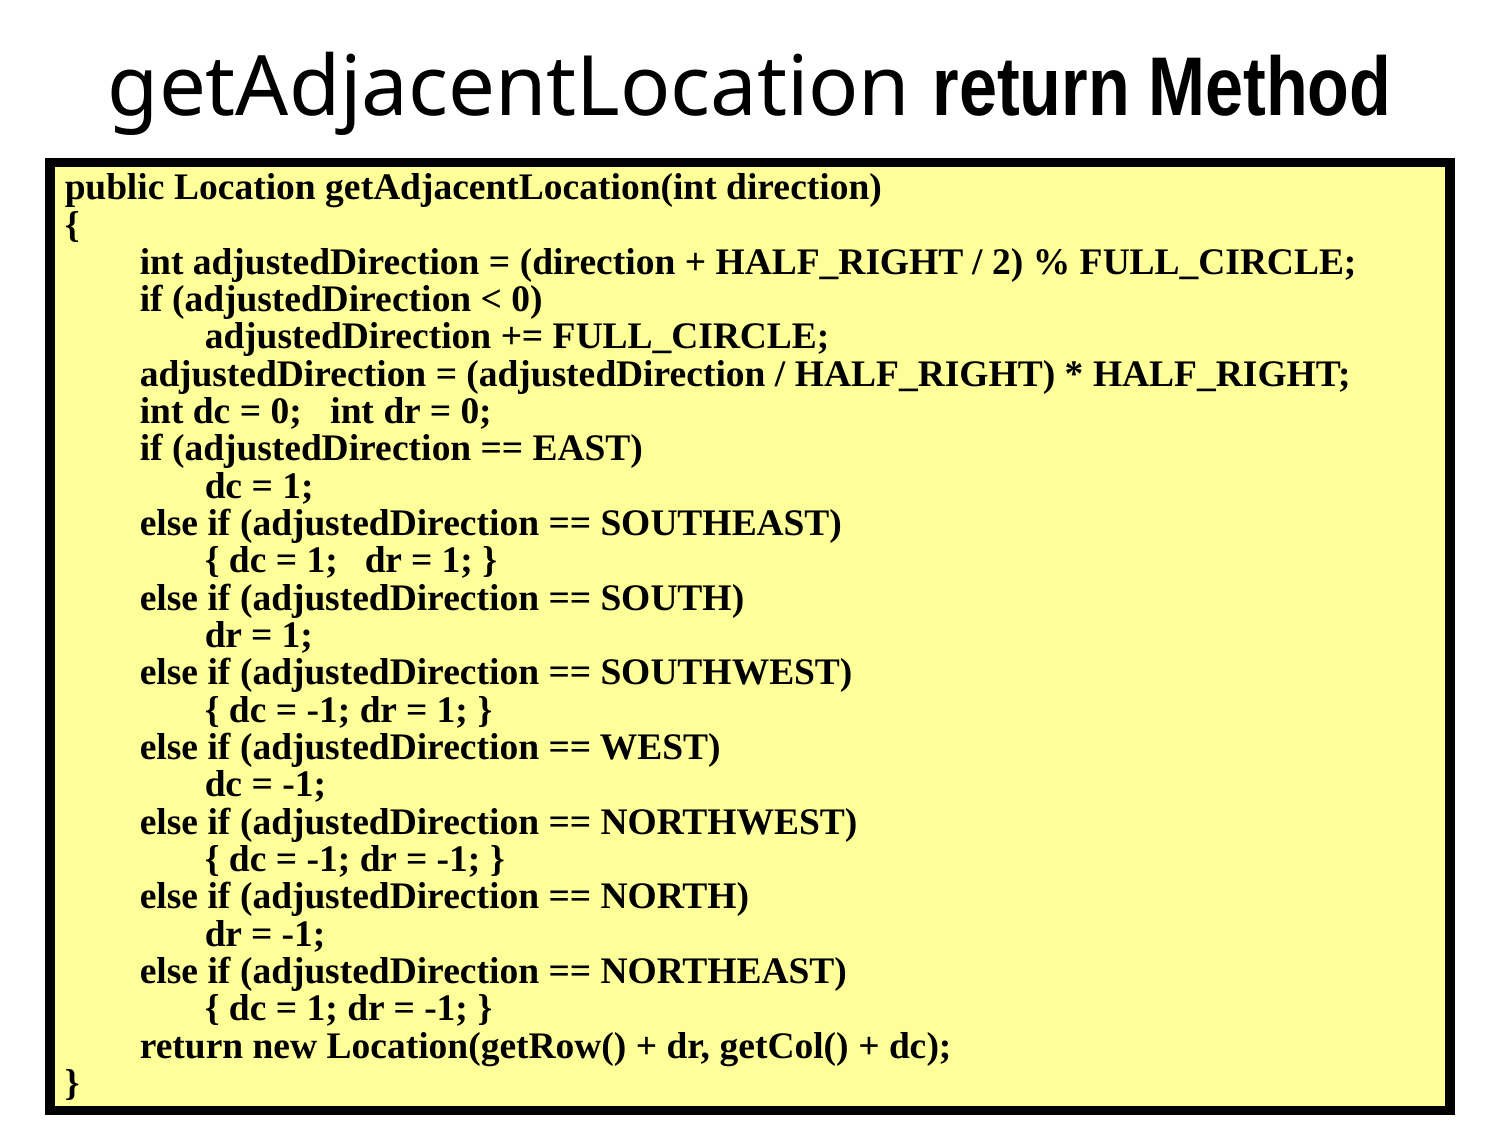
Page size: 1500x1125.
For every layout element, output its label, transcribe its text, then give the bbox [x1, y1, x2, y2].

text_box public Location getAdjacentLocation(int direction) { int adjustedDirection = (direction + HALF_RIGHT / 2) % FULL_CIRCLE; if (adjustedDirection < 0) adjustedDirection += FULL_CIRCLE; adjustedDirection = (adjustedDirection / HALF_RIGHT) * HALF_RIGHT; int dc = 0; int dr = 0; if (adjustedDirection == EAST) dc = 1; else if (adjustedDirection == SOUTHEAST) { dc = 1; dr = 1; } else if (adjustedDirection == SOUTH) dr = 1; else if (adjustedDirection == SOUTHWEST) { dc = -1; dr = 1; } else if (adjustedDirection == WEST) dc = -1; else if (adjustedDirection == NORTHWEST) { dc = -1; dr = -1; } else if (adjustedDirection == NORTH) dr = -1; else if (adjustedDirection == NORTHEAST) { dc = 1; dr = -1; } return new Location(getRow() + dr, getCol() + dc); } [50, 162, 1450, 1111]
title getAdjacentLocation return Method [0, 0, 1500, 165]
